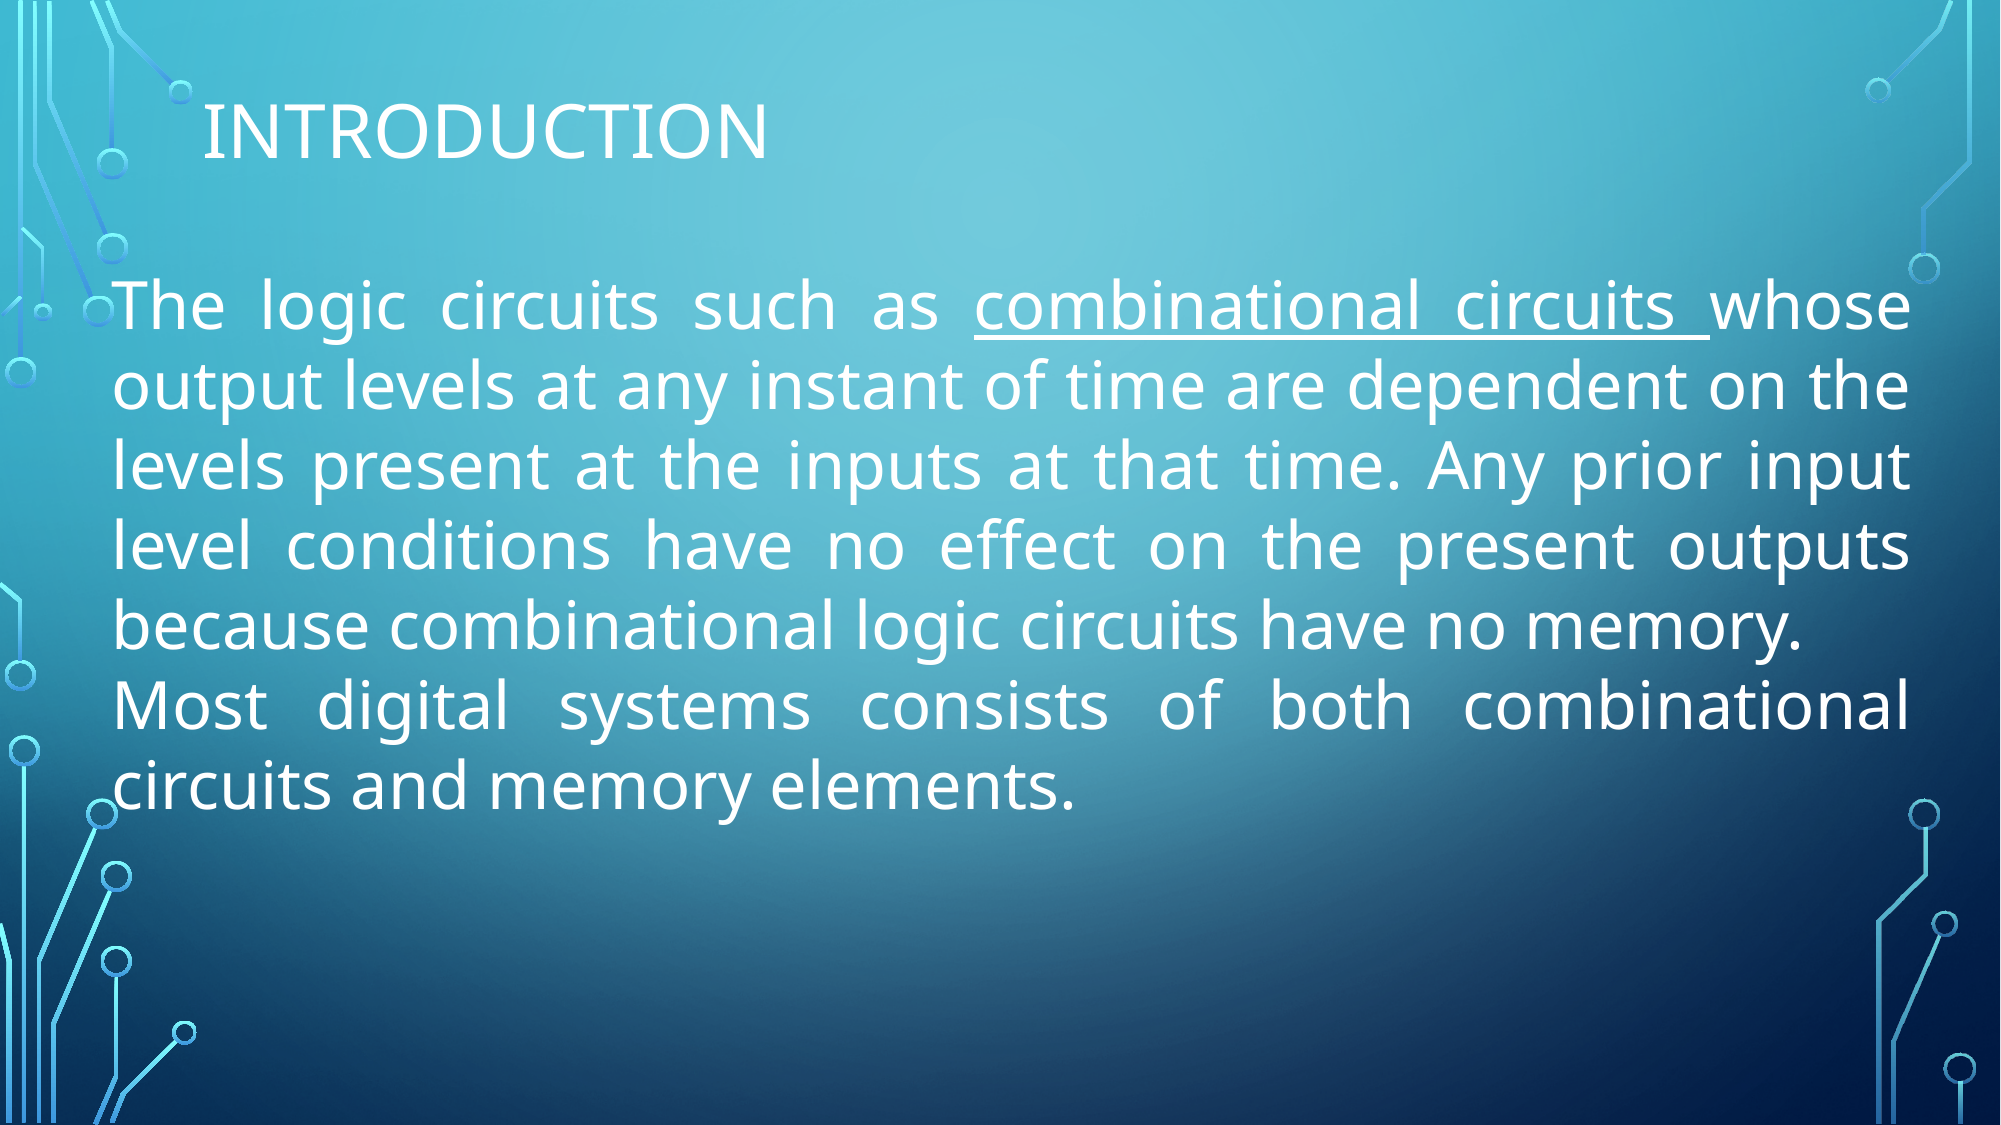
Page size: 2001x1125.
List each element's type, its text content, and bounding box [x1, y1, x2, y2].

title introduction [187, 13, 1813, 255]
text_box The logic circuits such as combinational circuits whose output levels at any instant of time are dependent on the levels present at the inputs at that time. Any prior input level conditions have no effect on the present outputs because combinational logic circuits have no memory. Most digital systems consists of both combinational circuits and memory elements. [97, 255, 1929, 831]
